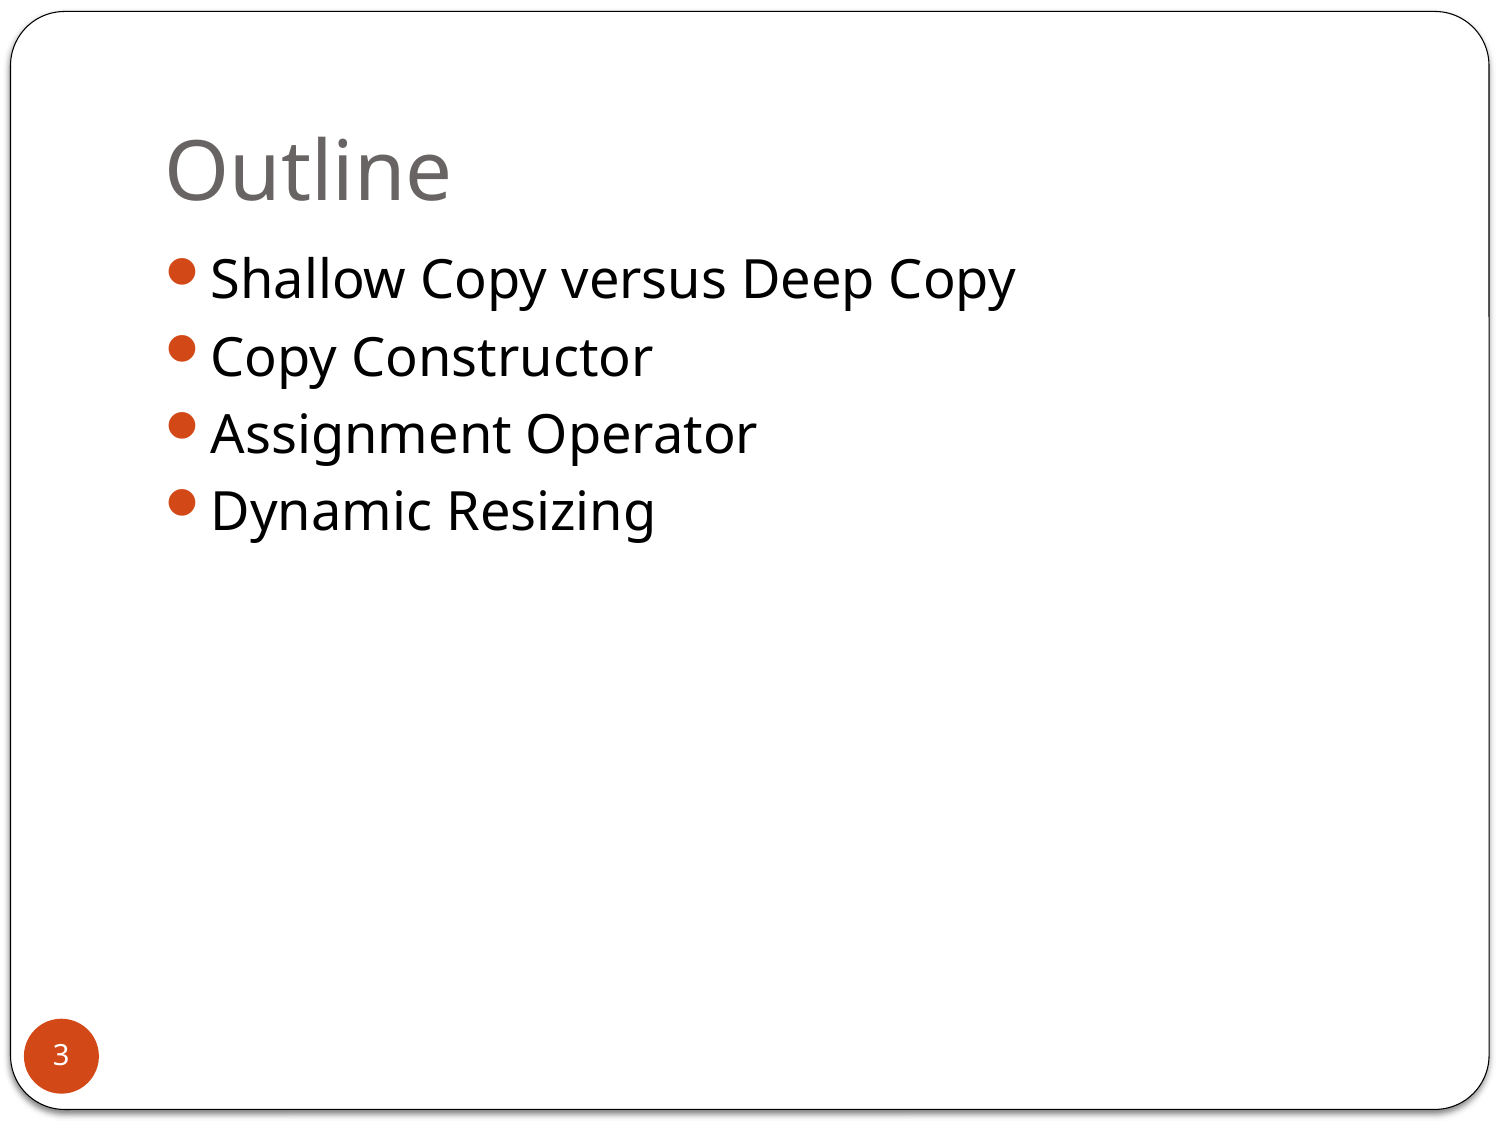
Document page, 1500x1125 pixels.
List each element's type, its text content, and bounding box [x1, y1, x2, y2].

list Shallow Copy versus Deep Copy Copy Constructor Assignment Operator Dynamic Resizing [150, 237, 1425, 988]
title Outline [150, 45, 1425, 233]
slide_number 3 [23, 1018, 99, 1094]
